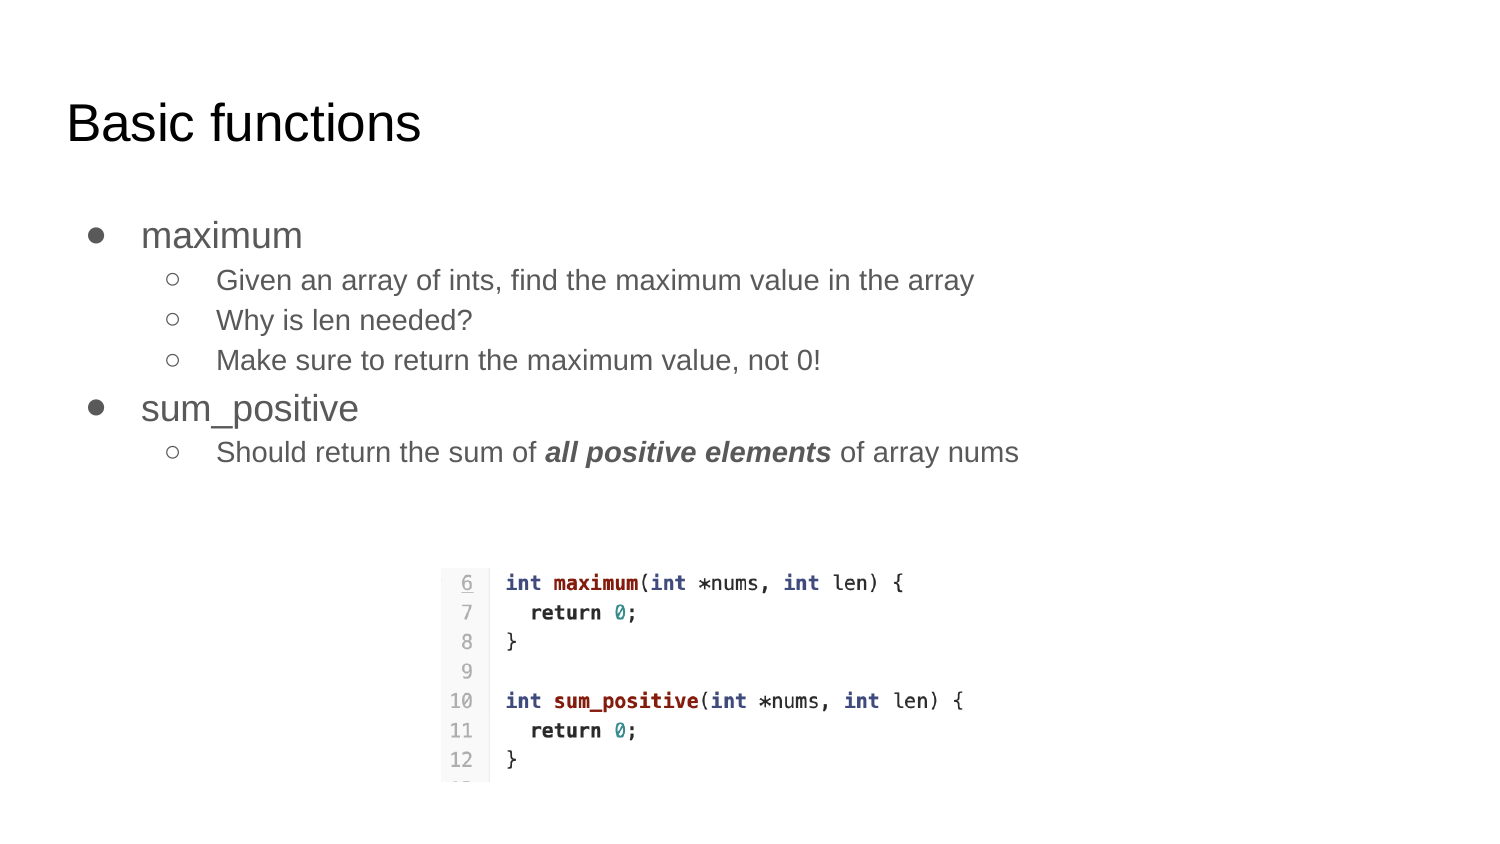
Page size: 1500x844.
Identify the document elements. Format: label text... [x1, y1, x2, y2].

list maximum Given an array of ints, find the maximum value in the array Why is len needed? Make sure to return the maximum value, not 0! sum_positive Should return the sum of all positive elements of array nums [51, 189, 1449, 750]
picture [441, 568, 1010, 782]
title Basic functions [51, 72, 1449, 167]
